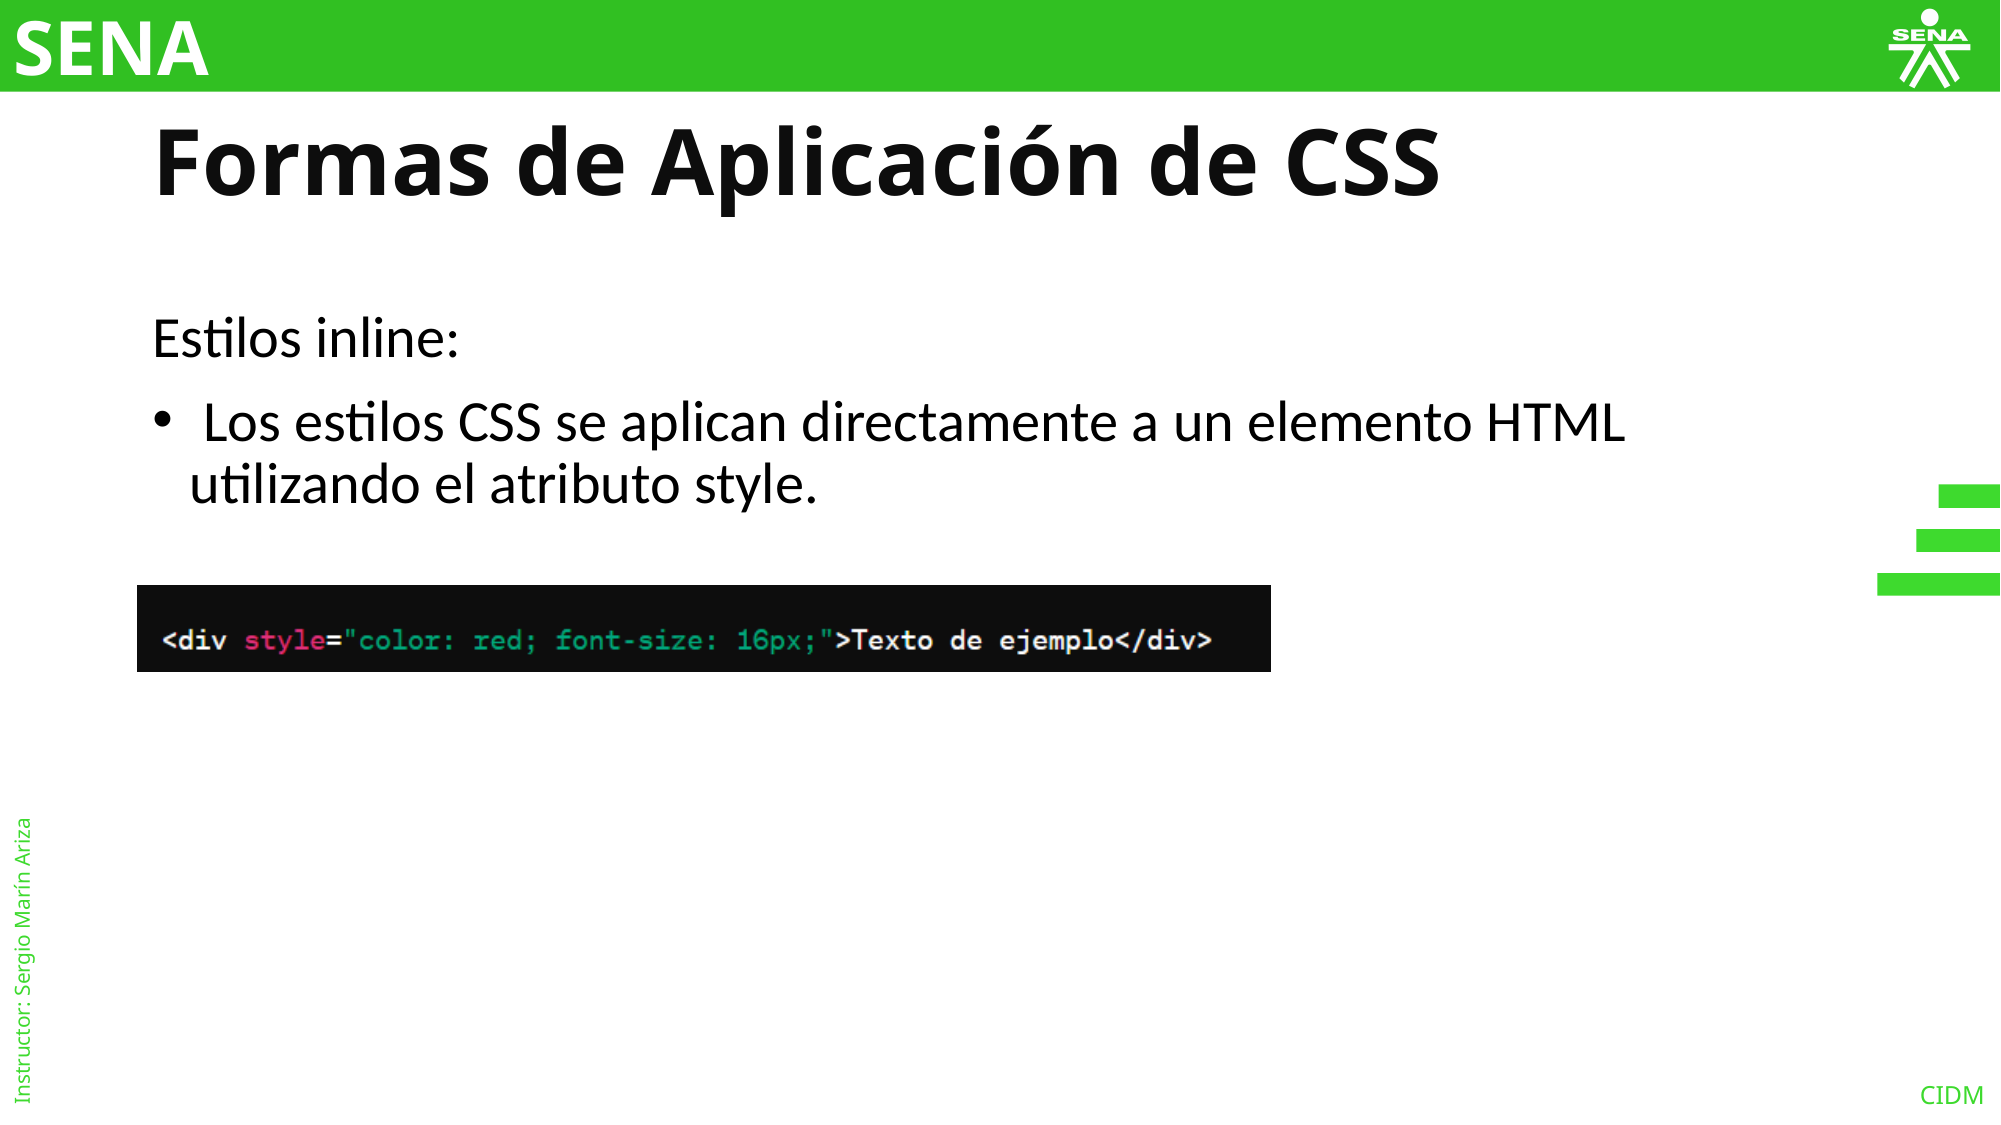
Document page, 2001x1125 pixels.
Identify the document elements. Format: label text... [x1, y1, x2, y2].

title Formas de Aplicación de CSS [137, 111, 1863, 299]
picture [137, 585, 1271, 672]
picture [1869, 0, 1990, 109]
list Estilos inline: Los estilos CSS se aplican directamente a un elemento HTML utilizando el atributo style. [137, 299, 1863, 1014]
